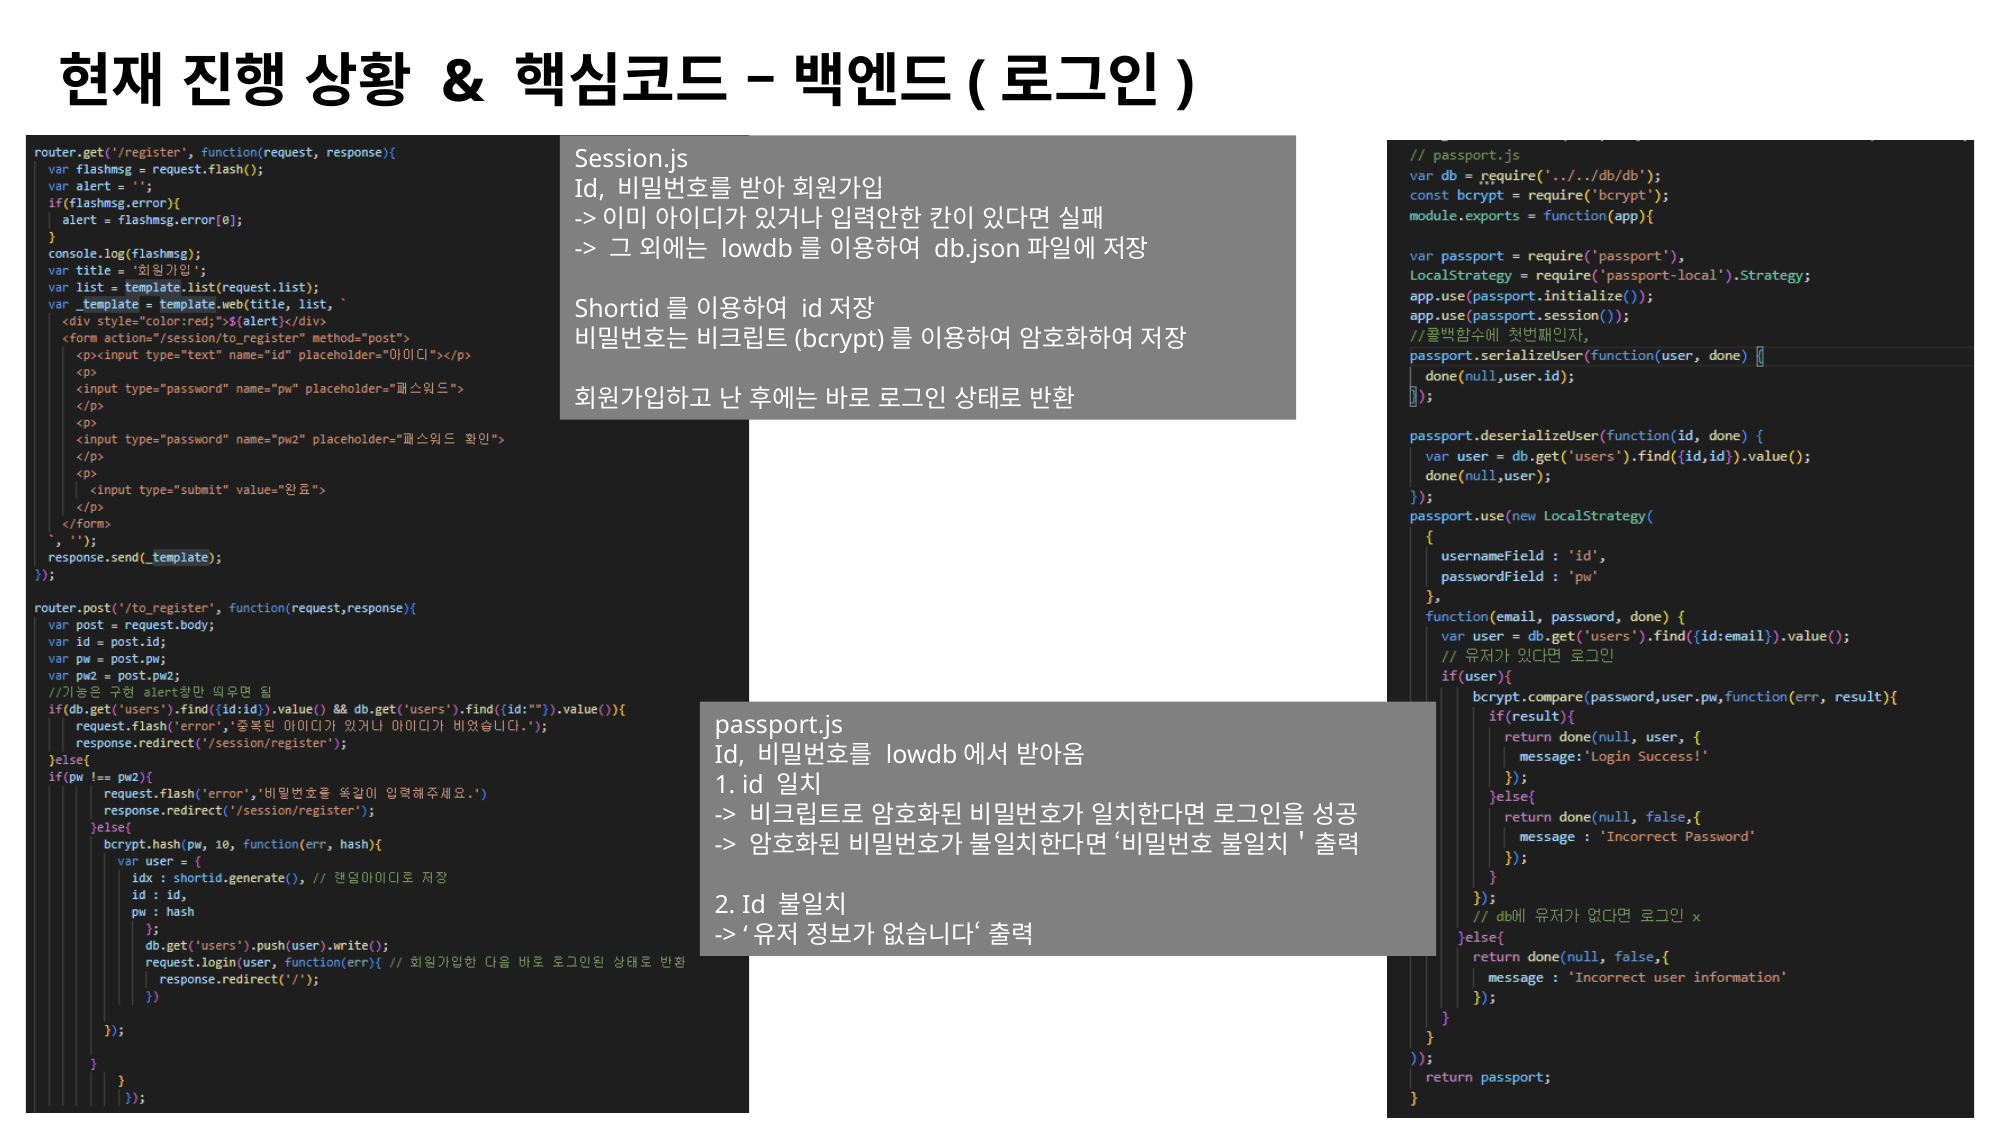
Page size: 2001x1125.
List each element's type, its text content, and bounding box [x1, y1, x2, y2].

text_box passport.js Id, 비밀번호를 lowdb에서 받아옴 1. id 일치 -> 비크립트로 암호화된 비밀번호가 일치한다면 로그인을 성공 -> 암호화된 비밀번호가 불일치한다면 ‘비밀번호 불일치＇출력 2. Id 불일치 -> ‘유저 정보가 없습니다‘ 출력 [750, 701, 1386, 956]
title 현재 진행 상황 & 핵심코드 – 백엔드(로그인) [0, 2, 1254, 163]
text_box Session.js Id, 비밀번호를 받아 회원가입 ->이미 아이디가 있거나 입력안한 칸이 있다면 실패 -> 그 외에는 lowdb를 이용하여 db.json파일에 저장 Shortid를 이용하여 id저장 비밀번호는 비크립트(bcrypt)를 이용하여 암호화하여 저장 회원가입하고 난 후에는 바로 로그인 상태로 반환 [750, 135, 1297, 420]
picture [25, 135, 750, 1113]
picture [1386, 140, 1975, 1118]
